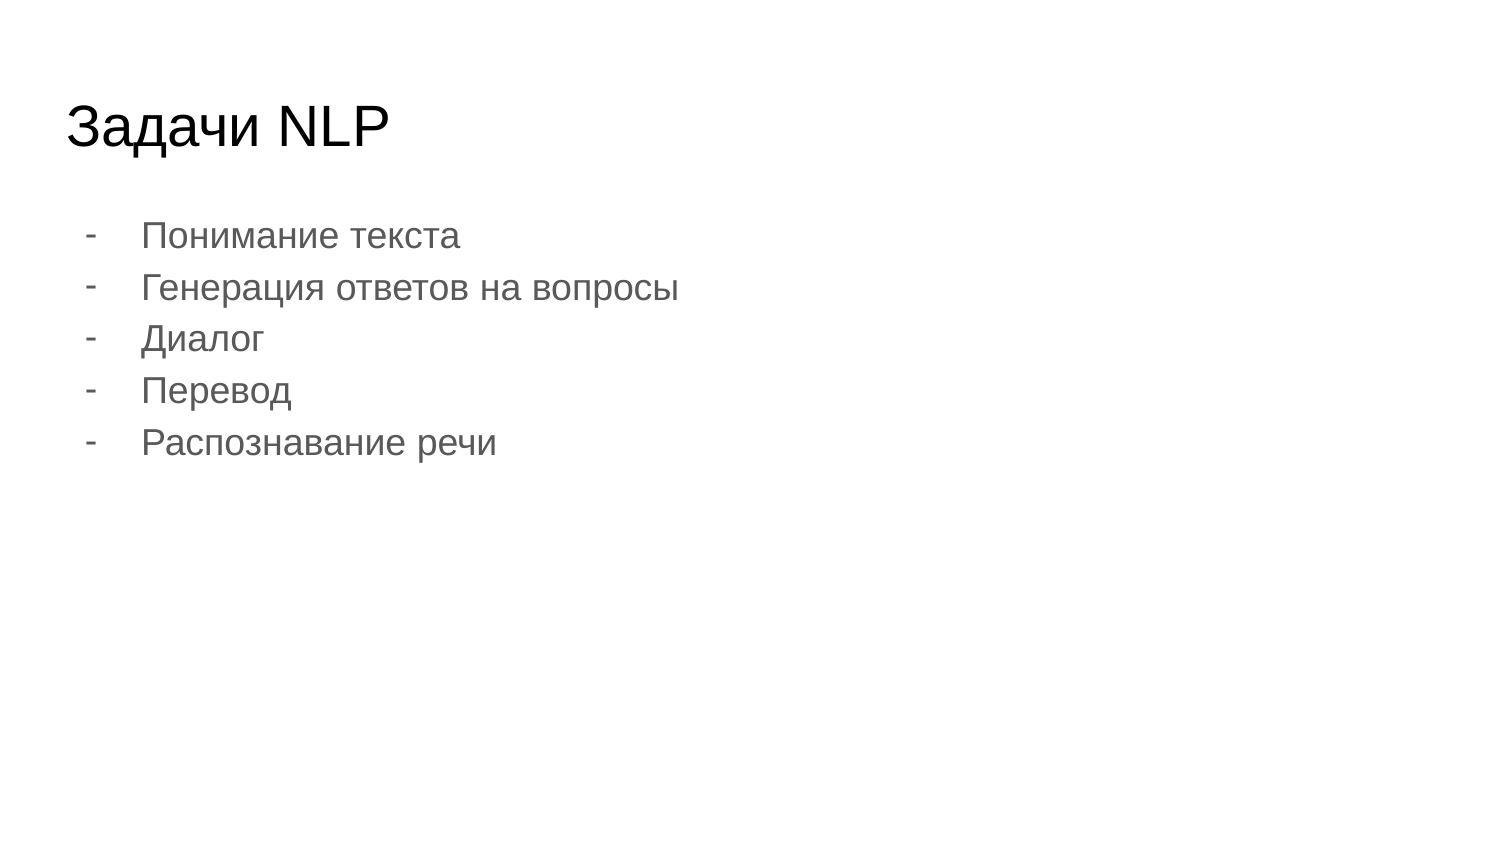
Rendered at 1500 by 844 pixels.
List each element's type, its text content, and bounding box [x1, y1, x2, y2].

title Задачи NLP [51, 72, 1449, 167]
list Понимание текста Генерация ответов на вопросы Диалог Перевод Распознавание речи [51, 189, 1449, 750]
